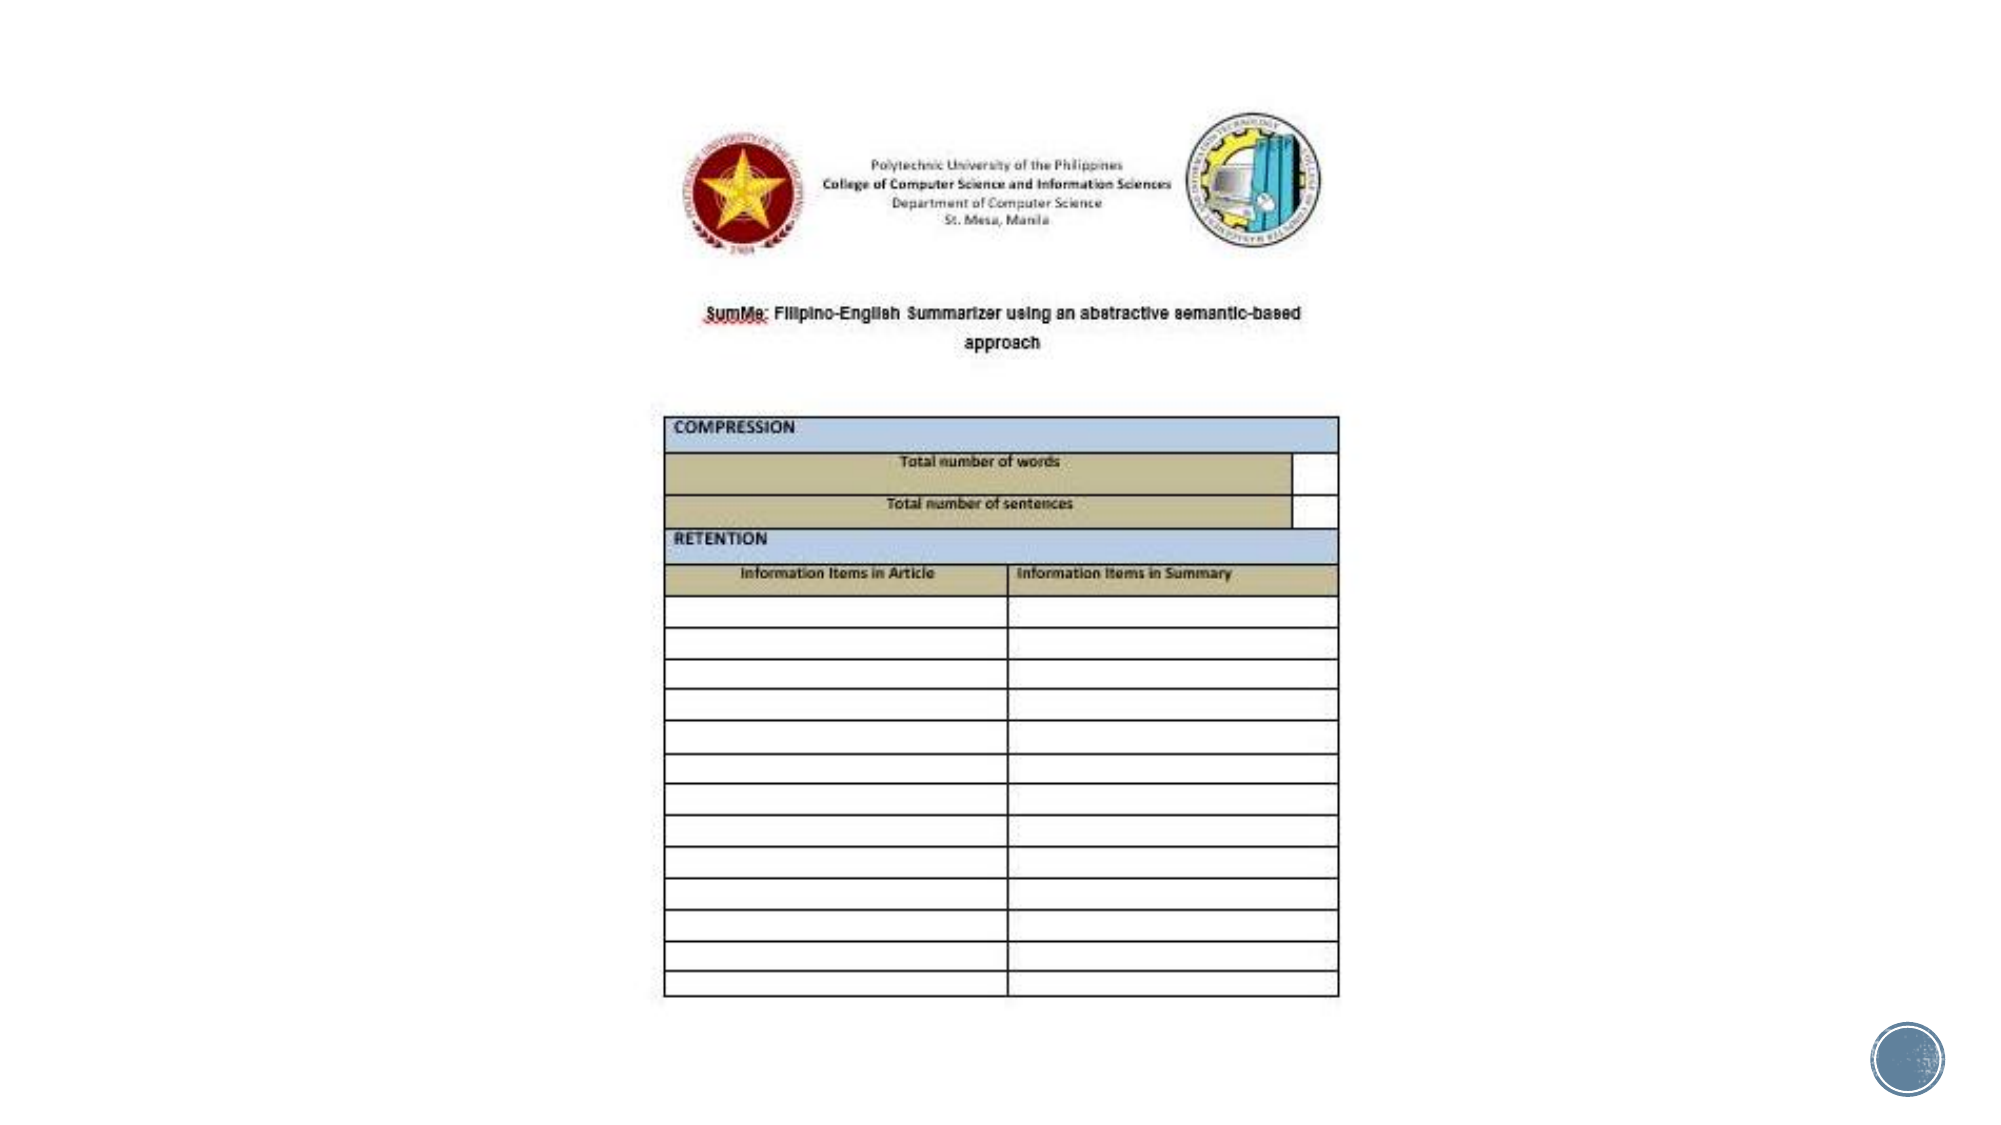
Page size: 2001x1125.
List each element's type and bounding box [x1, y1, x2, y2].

picture [584, 23, 1416, 1101]
